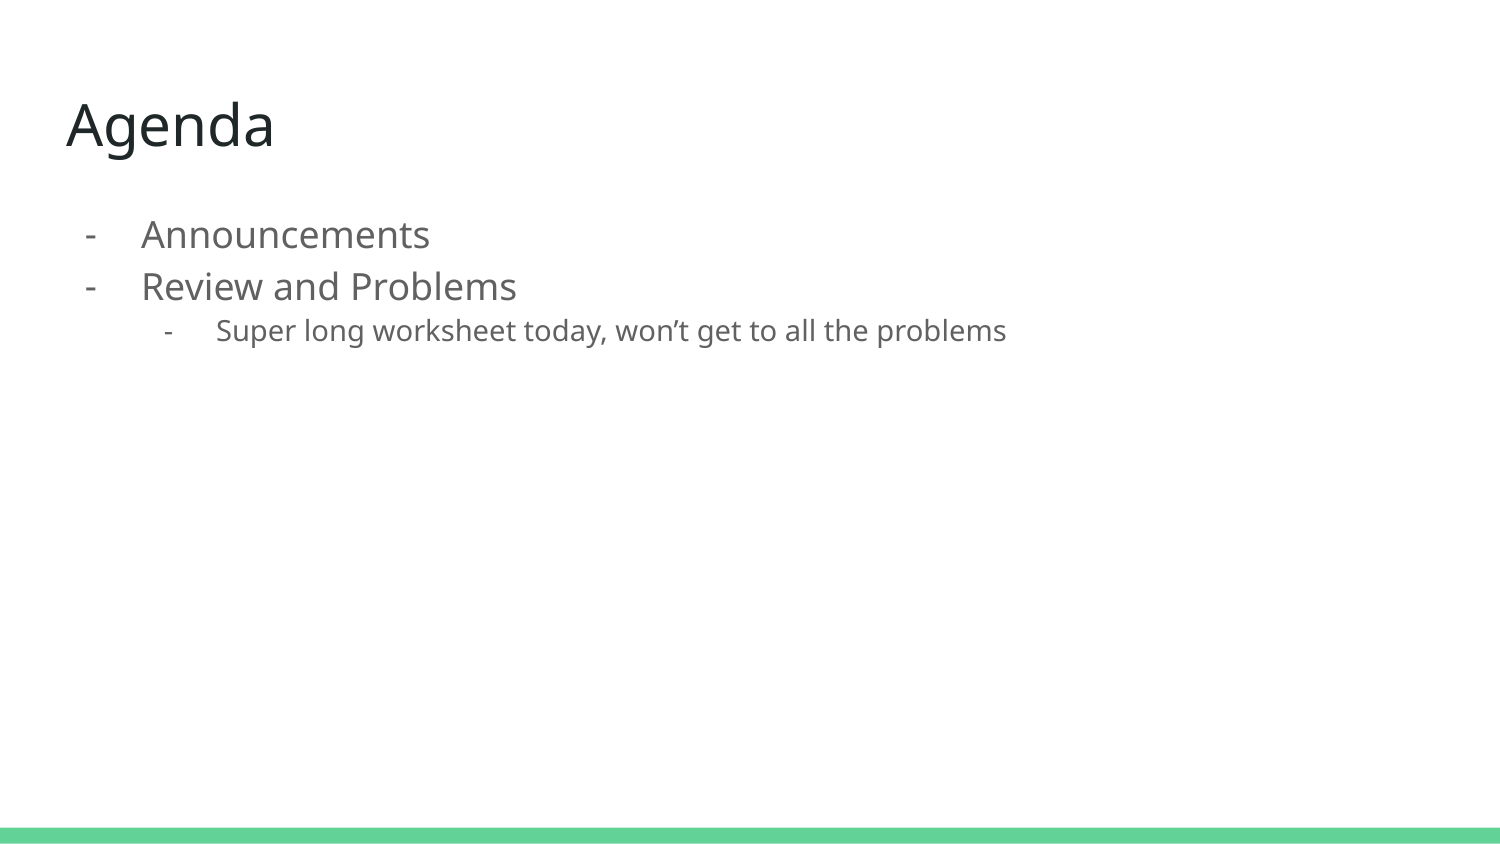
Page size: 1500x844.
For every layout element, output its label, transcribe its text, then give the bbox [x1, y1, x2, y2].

list Announcements Review and Problems Super long worksheet today, won’t get to all the problems [51, 189, 1449, 750]
title Agenda [51, 72, 1449, 167]
